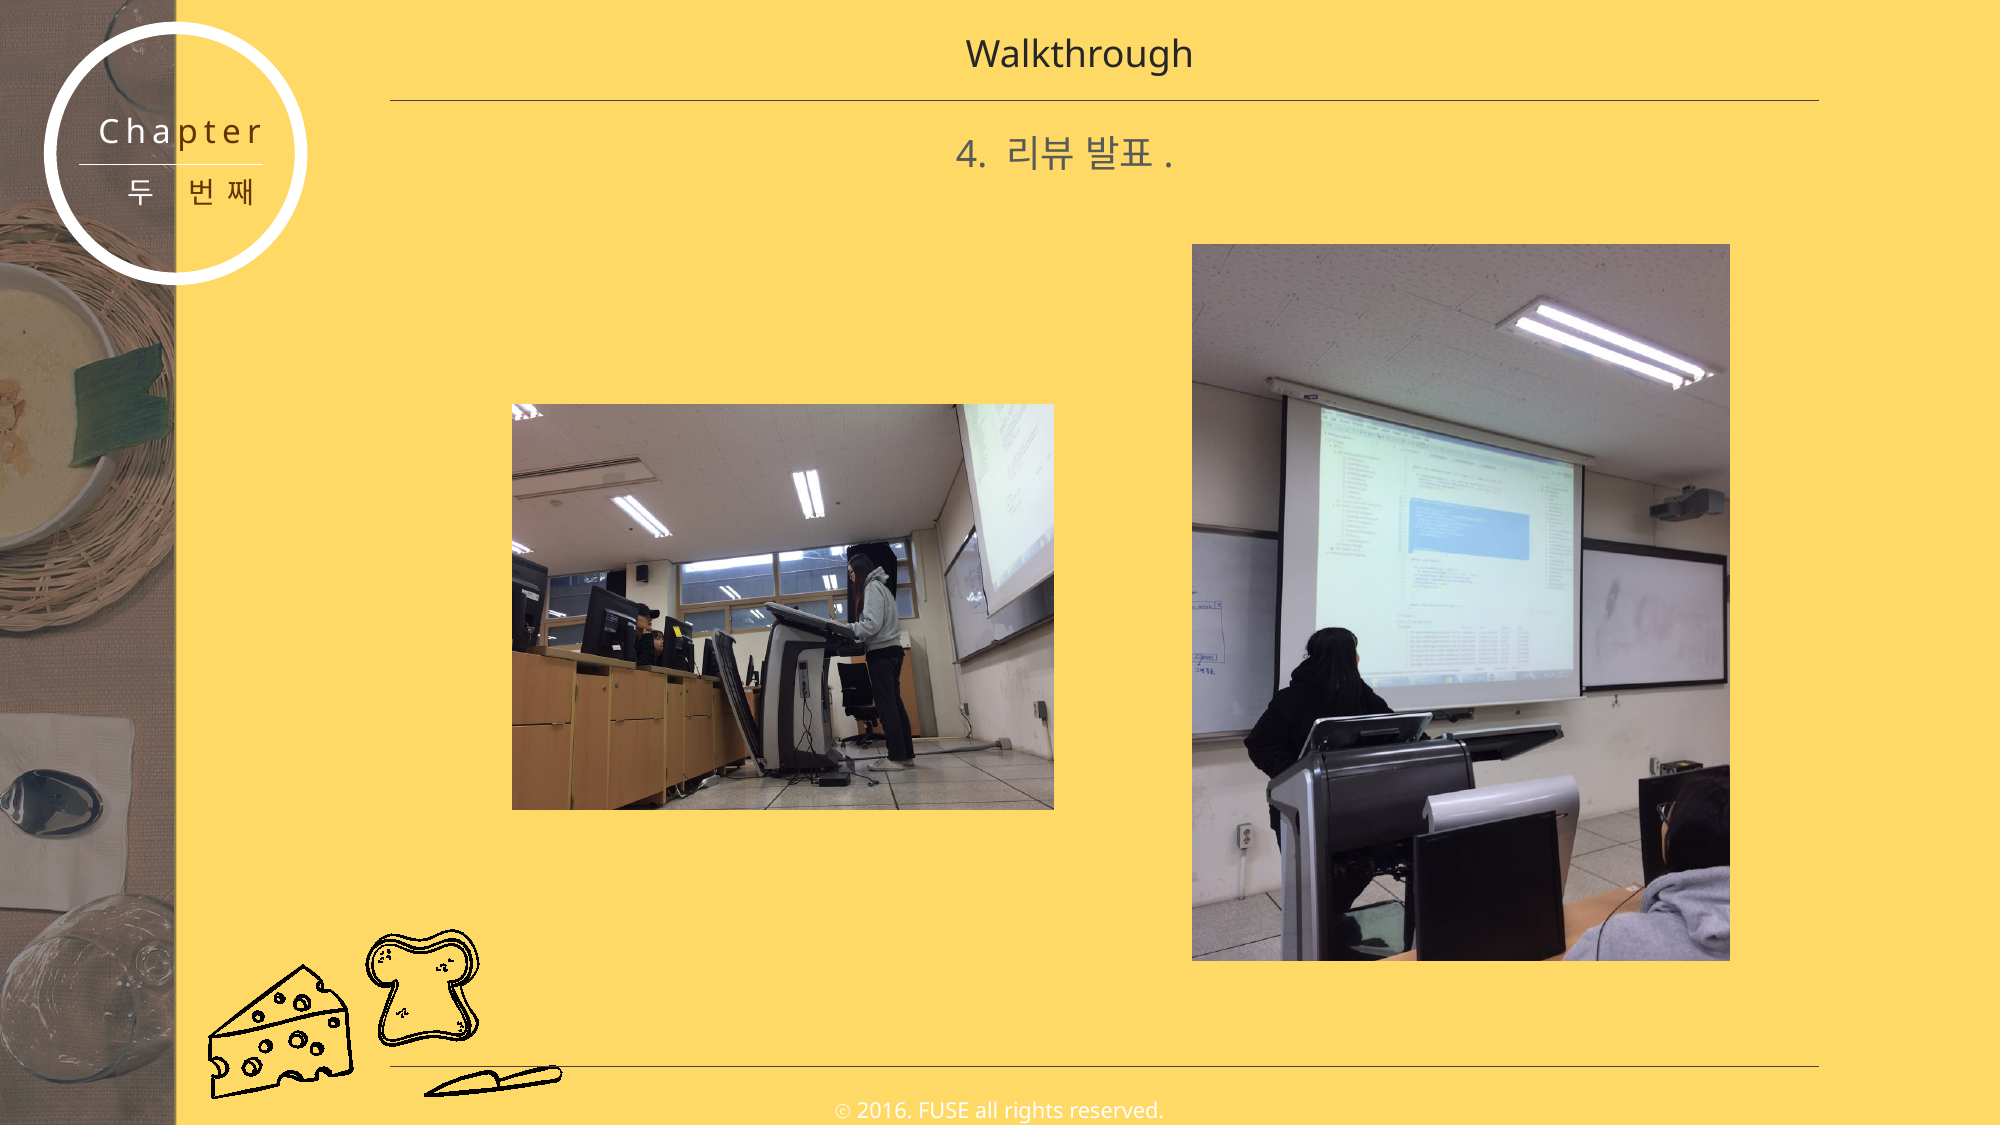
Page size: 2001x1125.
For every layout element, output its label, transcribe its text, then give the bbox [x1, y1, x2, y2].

text_box [424, 1067, 563, 1097]
text_box [175, 26, 303, 280]
picture [1192, 243, 1730, 961]
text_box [208, 964, 354, 1099]
text_box 두 번째 [175, 166, 270, 217]
picture [512, 404, 1054, 810]
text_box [365, 929, 390, 1047]
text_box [390, 22, 1819, 1067]
text_box Chapter [175, 102, 276, 158]
text_box ⓒ 2016. FUSE all rights reserved. [819, 1089, 1193, 1125]
picture [0, 0, 175, 1125]
text_box [177, 22, 307, 285]
